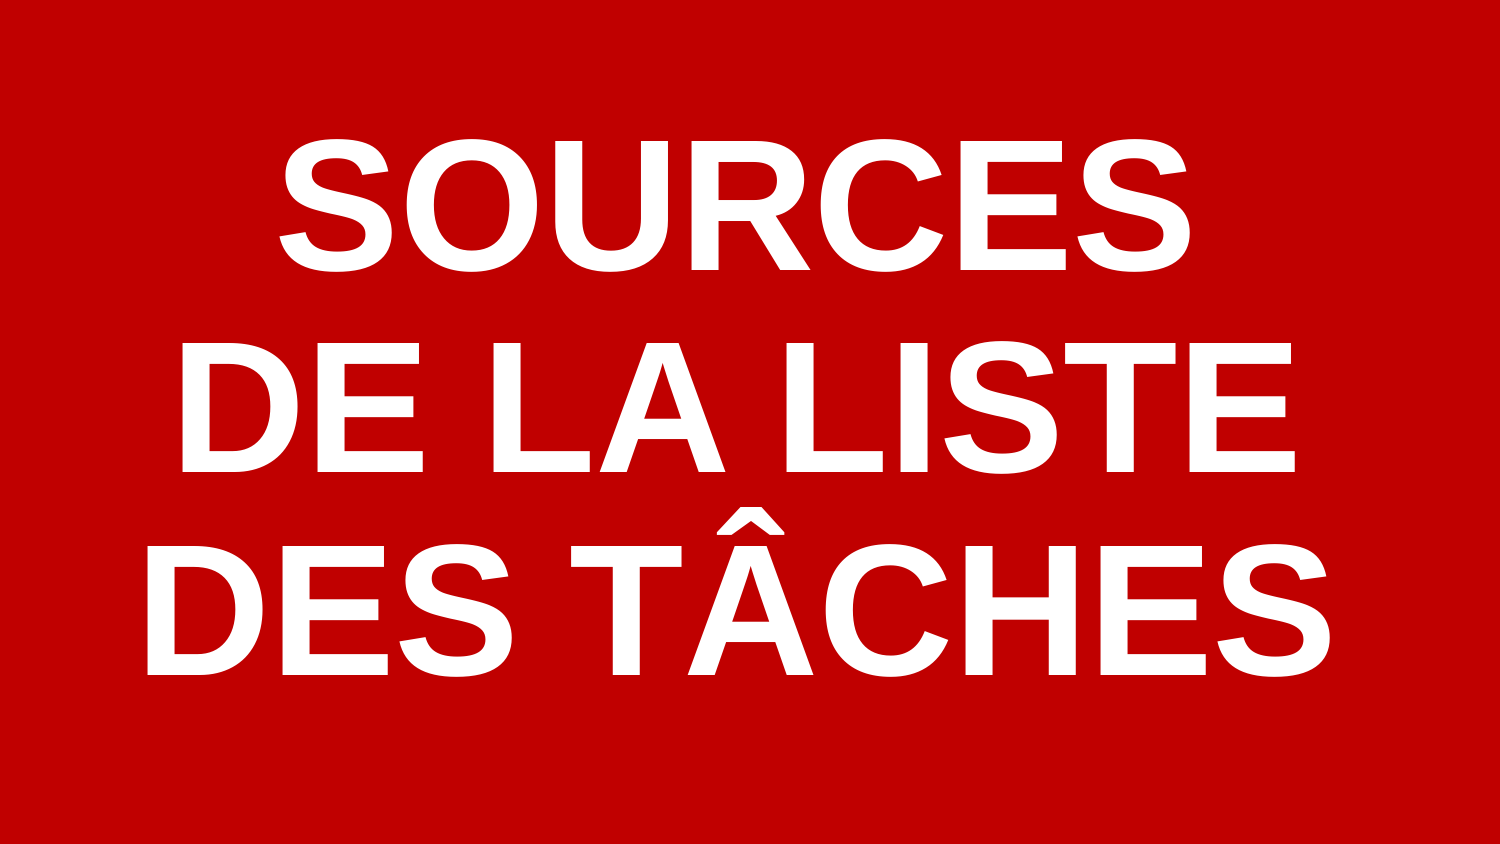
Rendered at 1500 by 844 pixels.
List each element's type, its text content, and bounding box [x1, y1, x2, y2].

title SOURCES DE LA LISTE DES TÂCHES [78, 108, 1395, 716]
